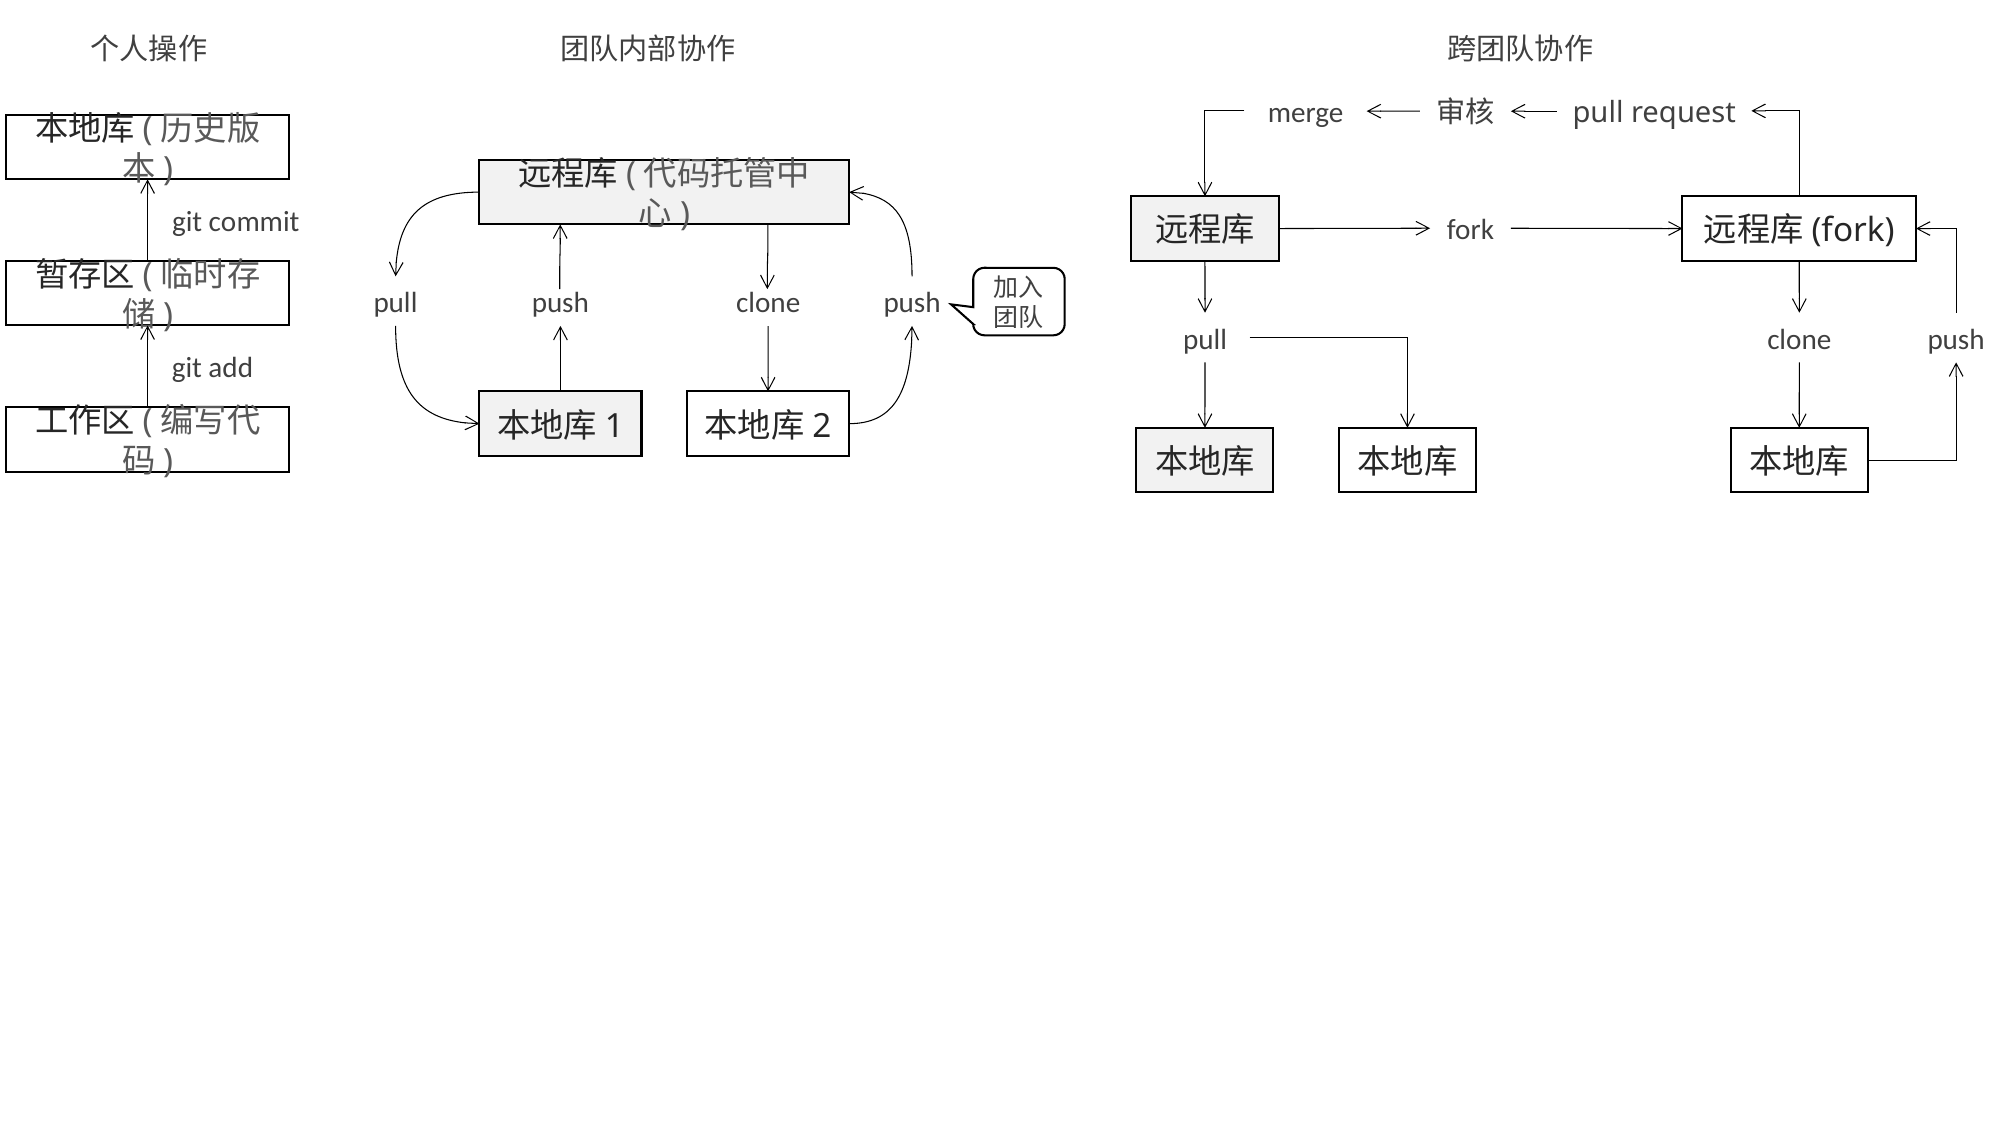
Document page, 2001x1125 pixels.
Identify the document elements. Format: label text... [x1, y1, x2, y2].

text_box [345, 159, 1065, 456]
text_box 团队内部协作 [545, 22, 784, 73]
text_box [6, 114, 341, 472]
text_box 个人操作 [75, 22, 259, 73]
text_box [1130, 85, 2000, 493]
text_box 跨团队协作 [1432, 22, 1671, 73]
